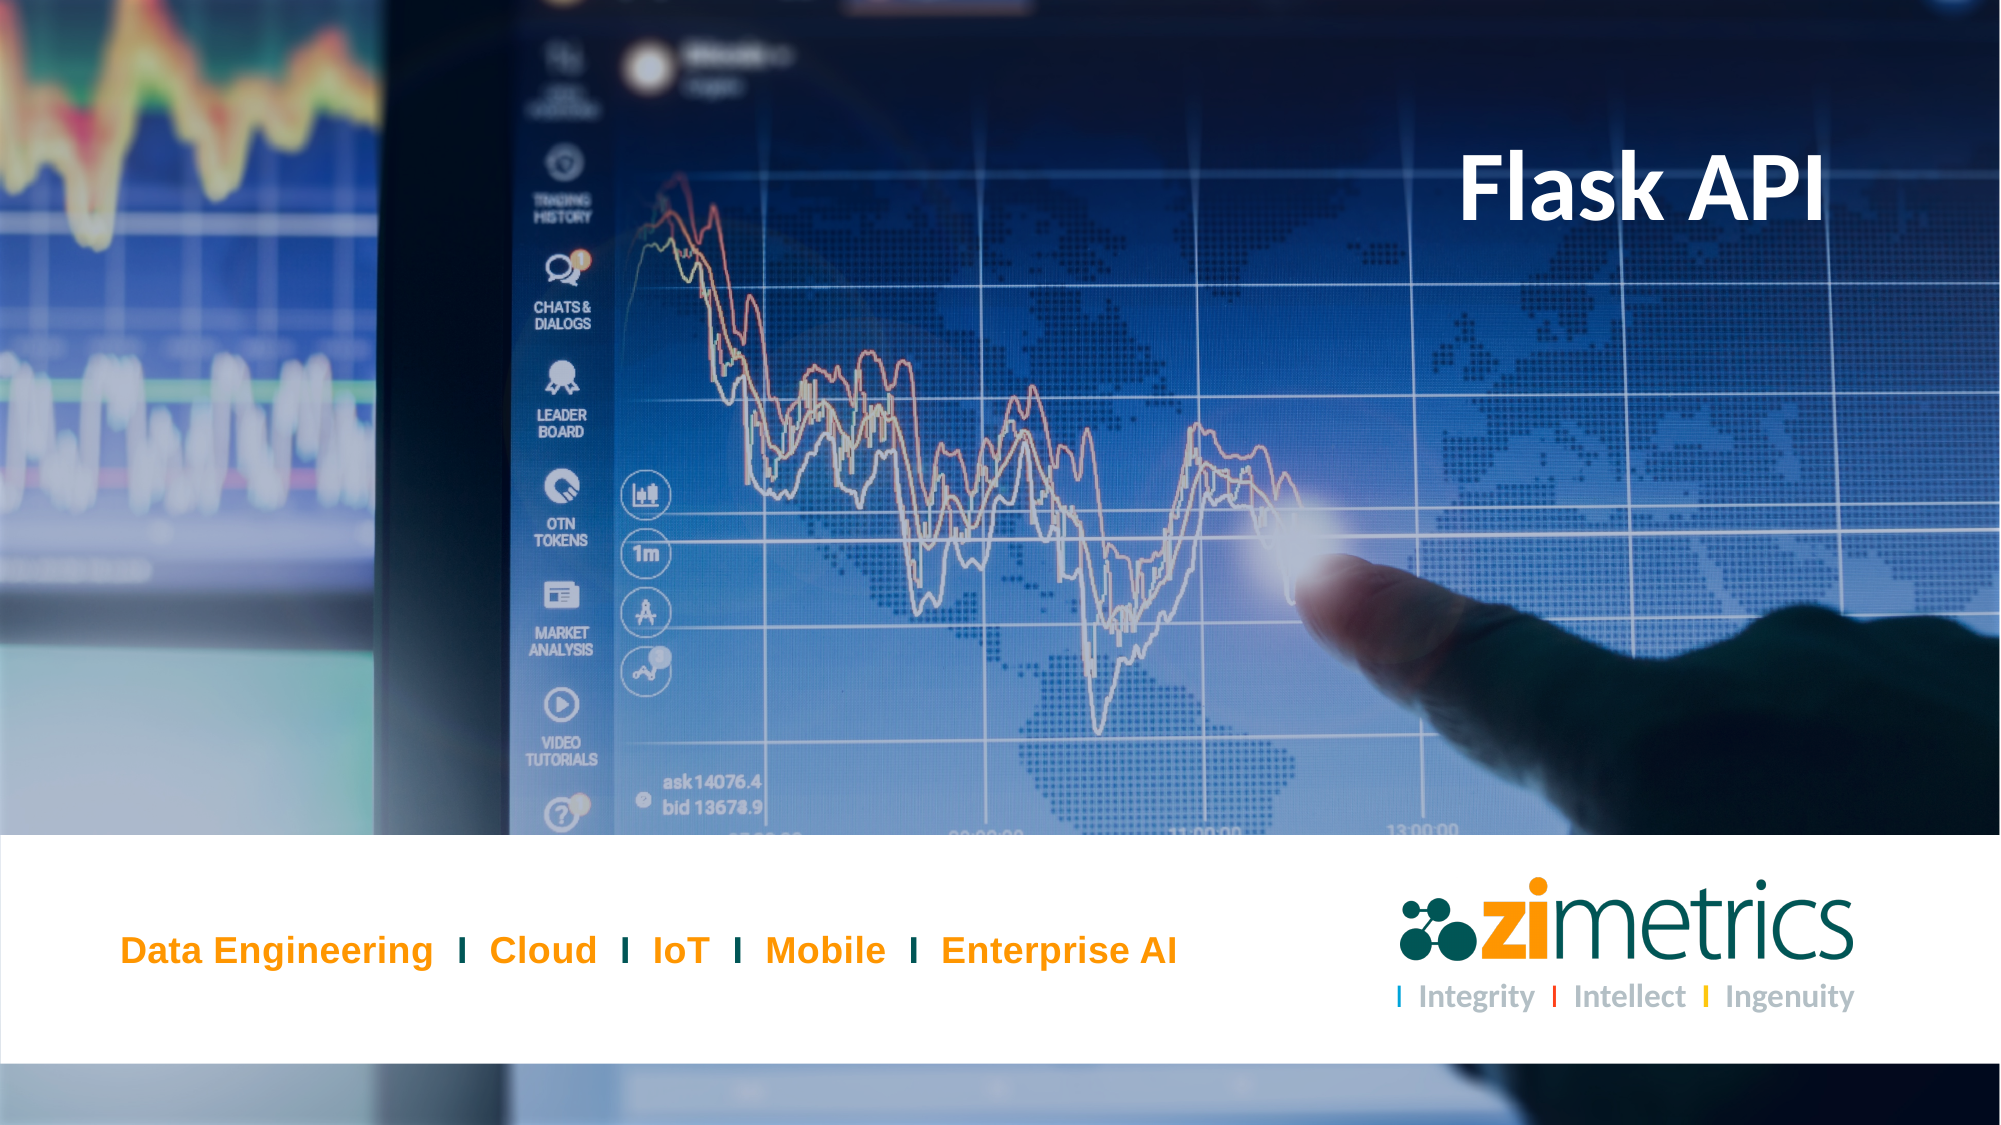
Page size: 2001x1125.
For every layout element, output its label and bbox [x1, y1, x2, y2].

text_box [1379, 877, 1919, 1062]
picture [0, 0, 2000, 1125]
